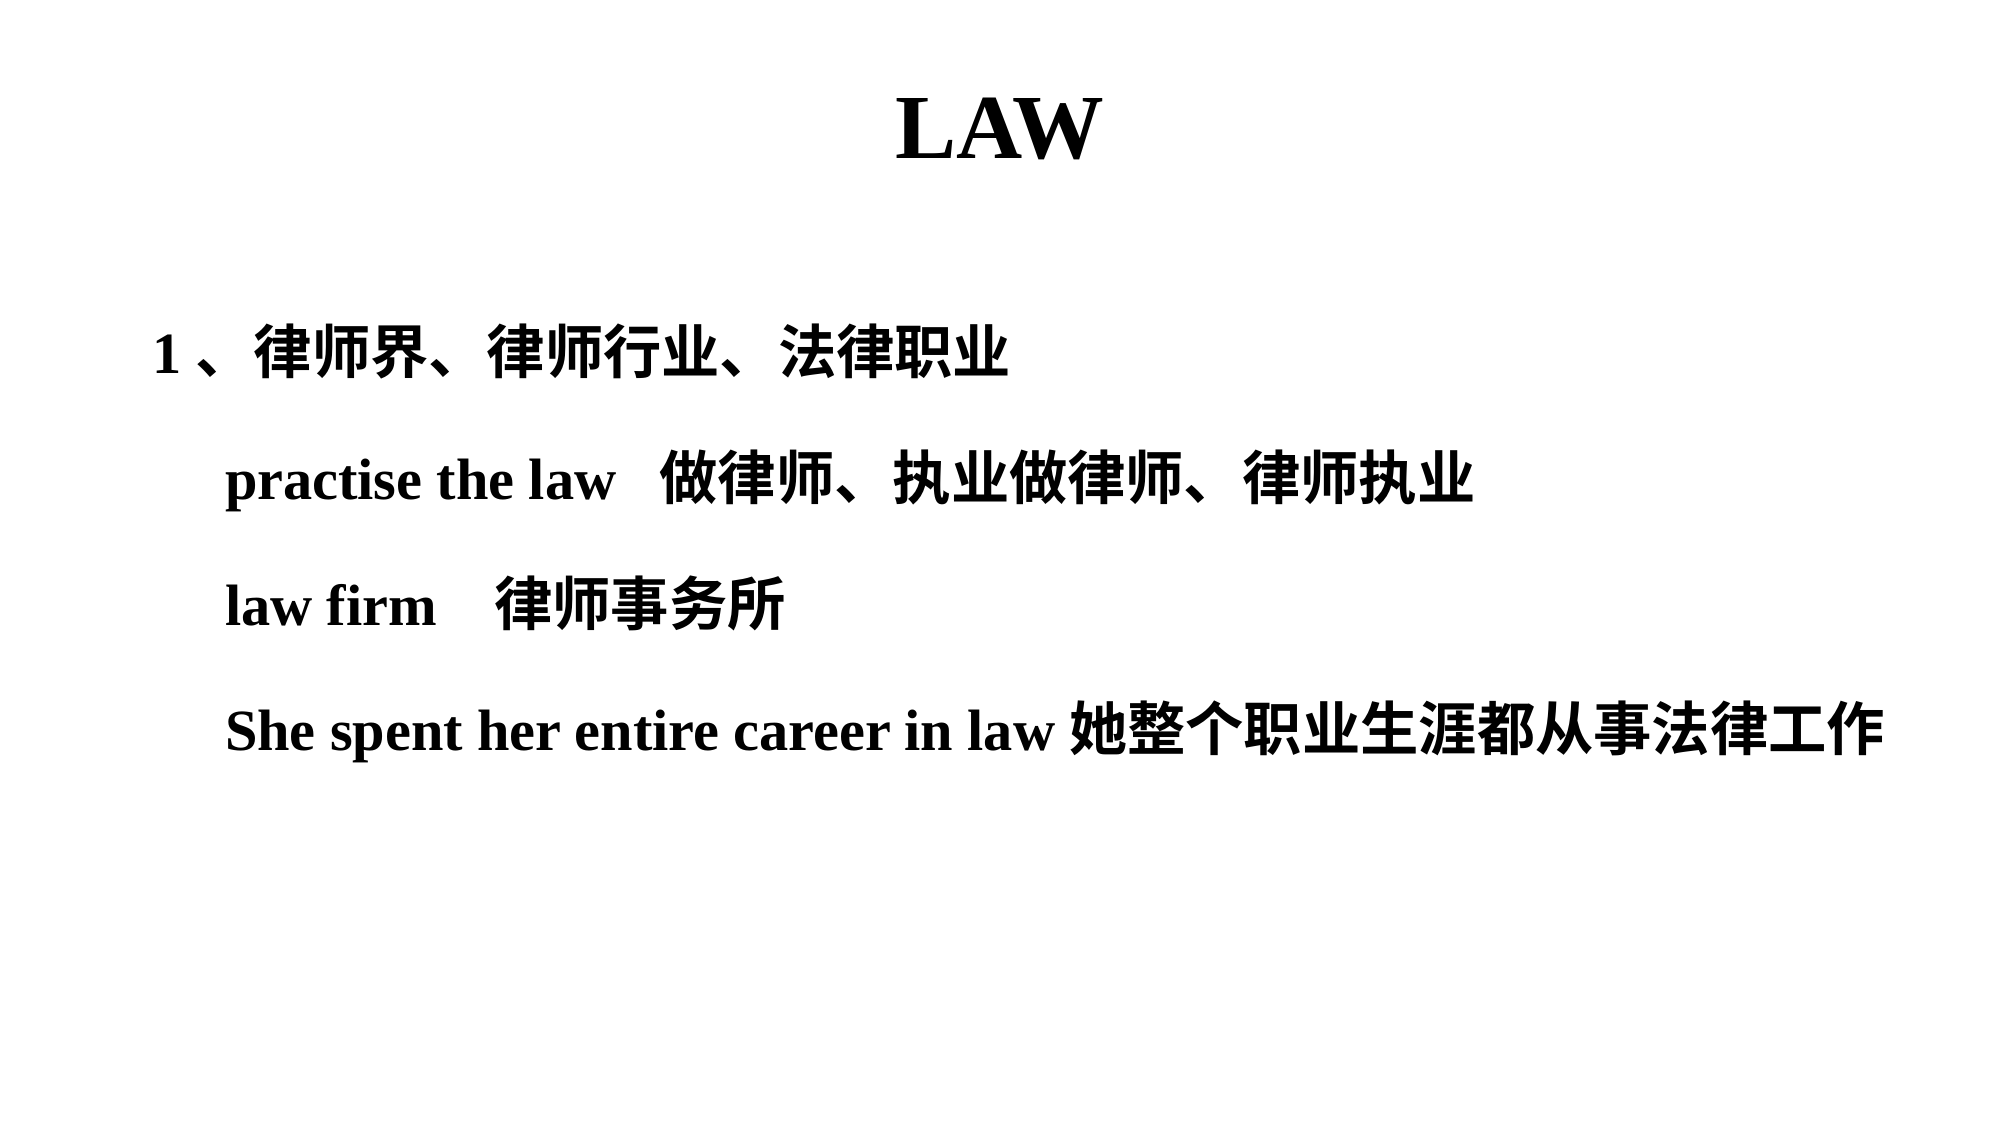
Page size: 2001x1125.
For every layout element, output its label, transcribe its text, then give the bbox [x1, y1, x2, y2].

list 1、律师界、律师⾏业、法律职业 practise the law 做律师、执业做律师、律师执业 law firm 律师事务所 She spent her entire career in law她整个职业⽣涯都从事法律⼯作 [137, 273, 2000, 988]
title LAW [137, 20, 1863, 238]
